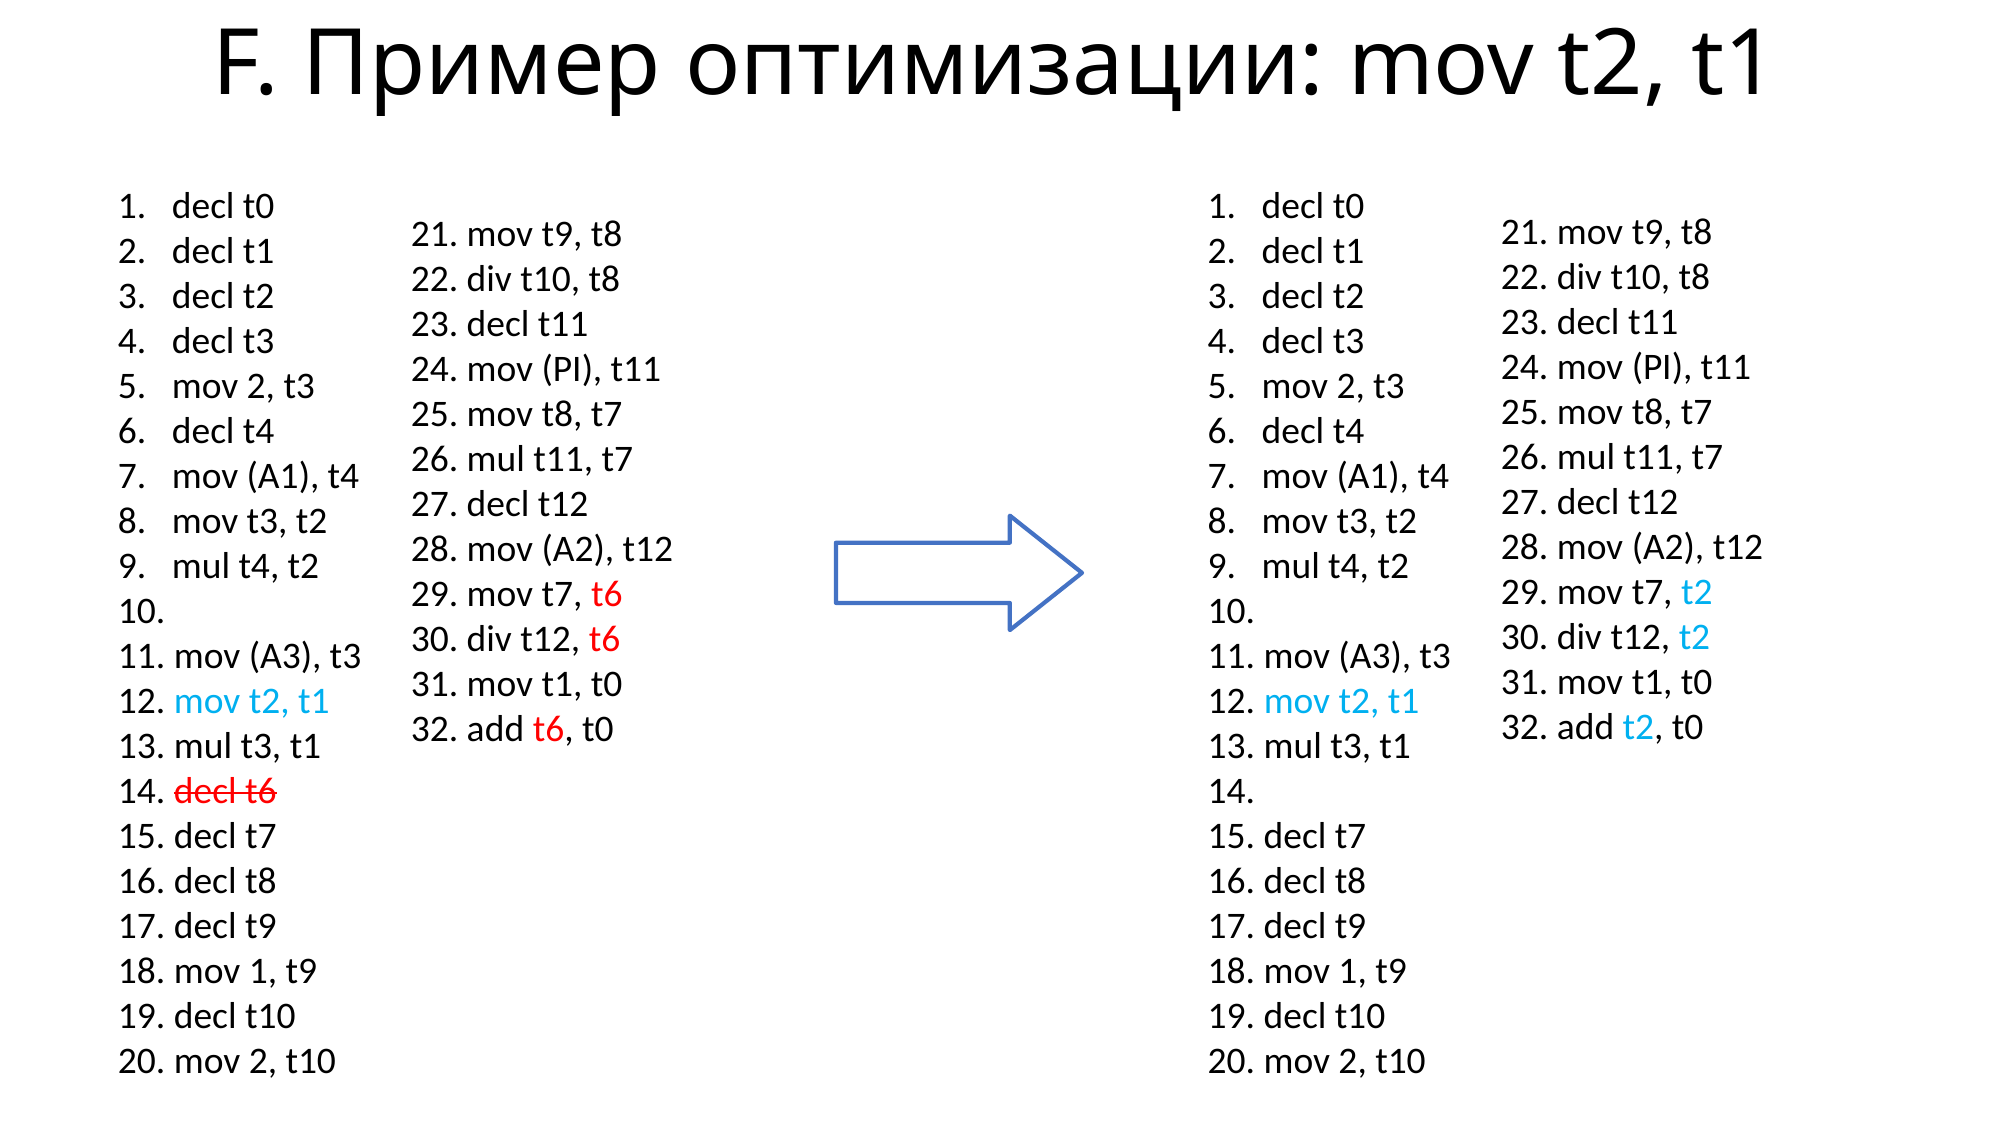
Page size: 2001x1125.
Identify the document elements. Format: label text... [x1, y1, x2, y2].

text_box 21. mov t9, t8 22. div t10, t8 23. decl t11 24. mov (PI), t11 25. mov t8, t7 26. mul t11, t7 27. decl t12 28. mov (A2), t12 29. mov t7, t2 30. div t12, t2 31. mov t1, t0 32. add t2, t0 [1493, 199, 1771, 755]
title F. Пример оптимизации: mov t2, t1 [132, 0, 1859, 130]
text_box [835, 515, 1083, 631]
text_box 1. decl t0 2. decl t1 3. decl t2 4. decl t3 5. mov 2, t3 6. decl t4 7. mov (A1), t4 8. mov t3, t2 9. mul t4, t2 10. 11. mov (A3), t3 12. mov t2, t1 13. mul t3, t1 14. 15. decl t7 16. decl t8 17. decl t9 18. mov 1, t9 19. decl t10 20. mov 2, t10 [1200, 173, 1459, 1089]
text_box 1. decl t0 2. decl t1 3. decl t2 4. decl t3 5. mov 2, t3 6. decl t4 7. mov (A1), t4 8. mov t3, t2 9. mul t4, t2 10. 11. mov (A3), t3 12. mov t2, t1 13. mul t3, t1 14. decl t6 15. decl t7 16. decl t8 17. decl t9 18. mov 1, t9 19. decl t10 20. mov 2, t10 [110, 173, 370, 1089]
text_box 21. mov t9, t8 22. div t10, t8 23. decl t11 24. mov (PI), t11 25. mov t8, t7 26. mul t11, t7 27. decl t12 28. mov (A2), t12 29. mov t7, t6 30. div t12, t6 31. mov t1, t0 32. add t6, t0 [403, 201, 682, 756]
